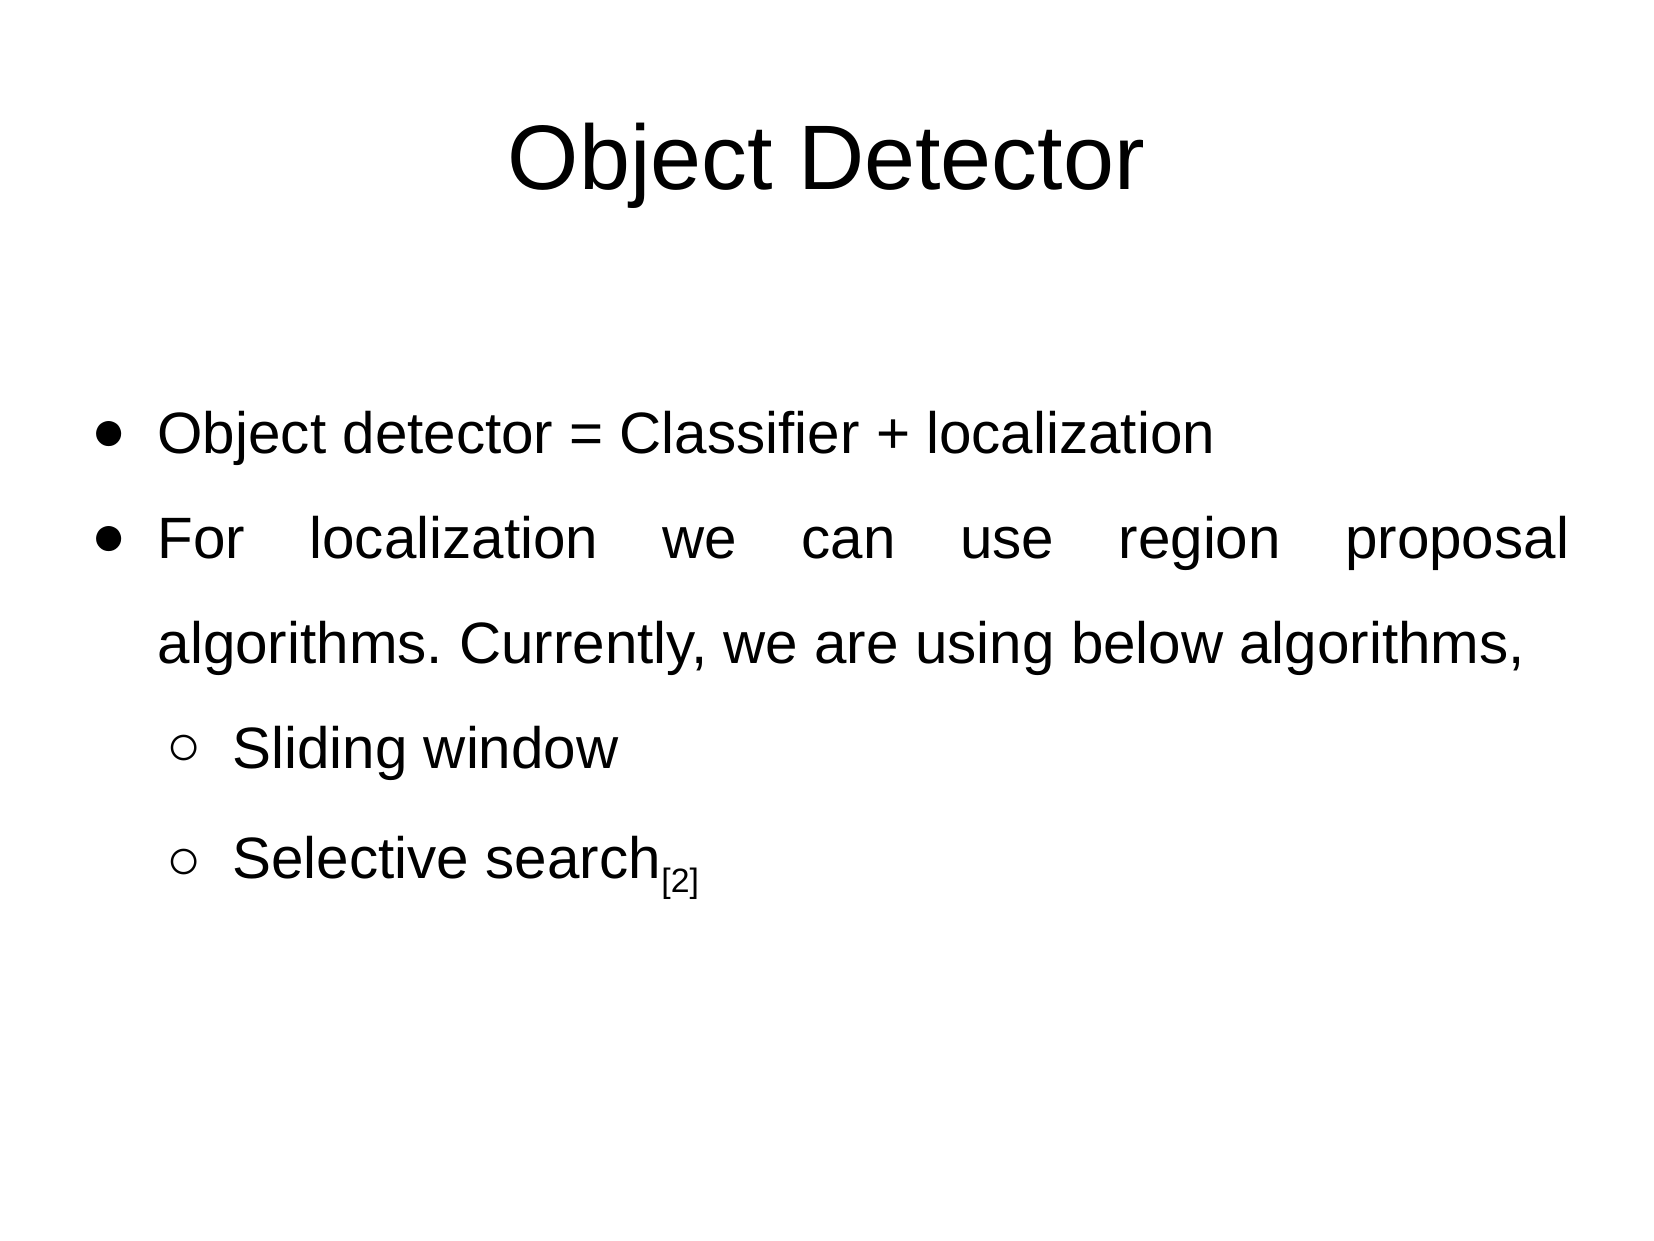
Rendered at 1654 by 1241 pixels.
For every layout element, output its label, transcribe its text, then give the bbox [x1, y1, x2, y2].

text_box Object detector = Classifier + localization For localization we can use region proposal algorithms. Currently, we are using below algorithms, Sliding window Selective search[2] [82, 290, 1571, 1103]
text_box Object Detector [82, 49, 1571, 257]
